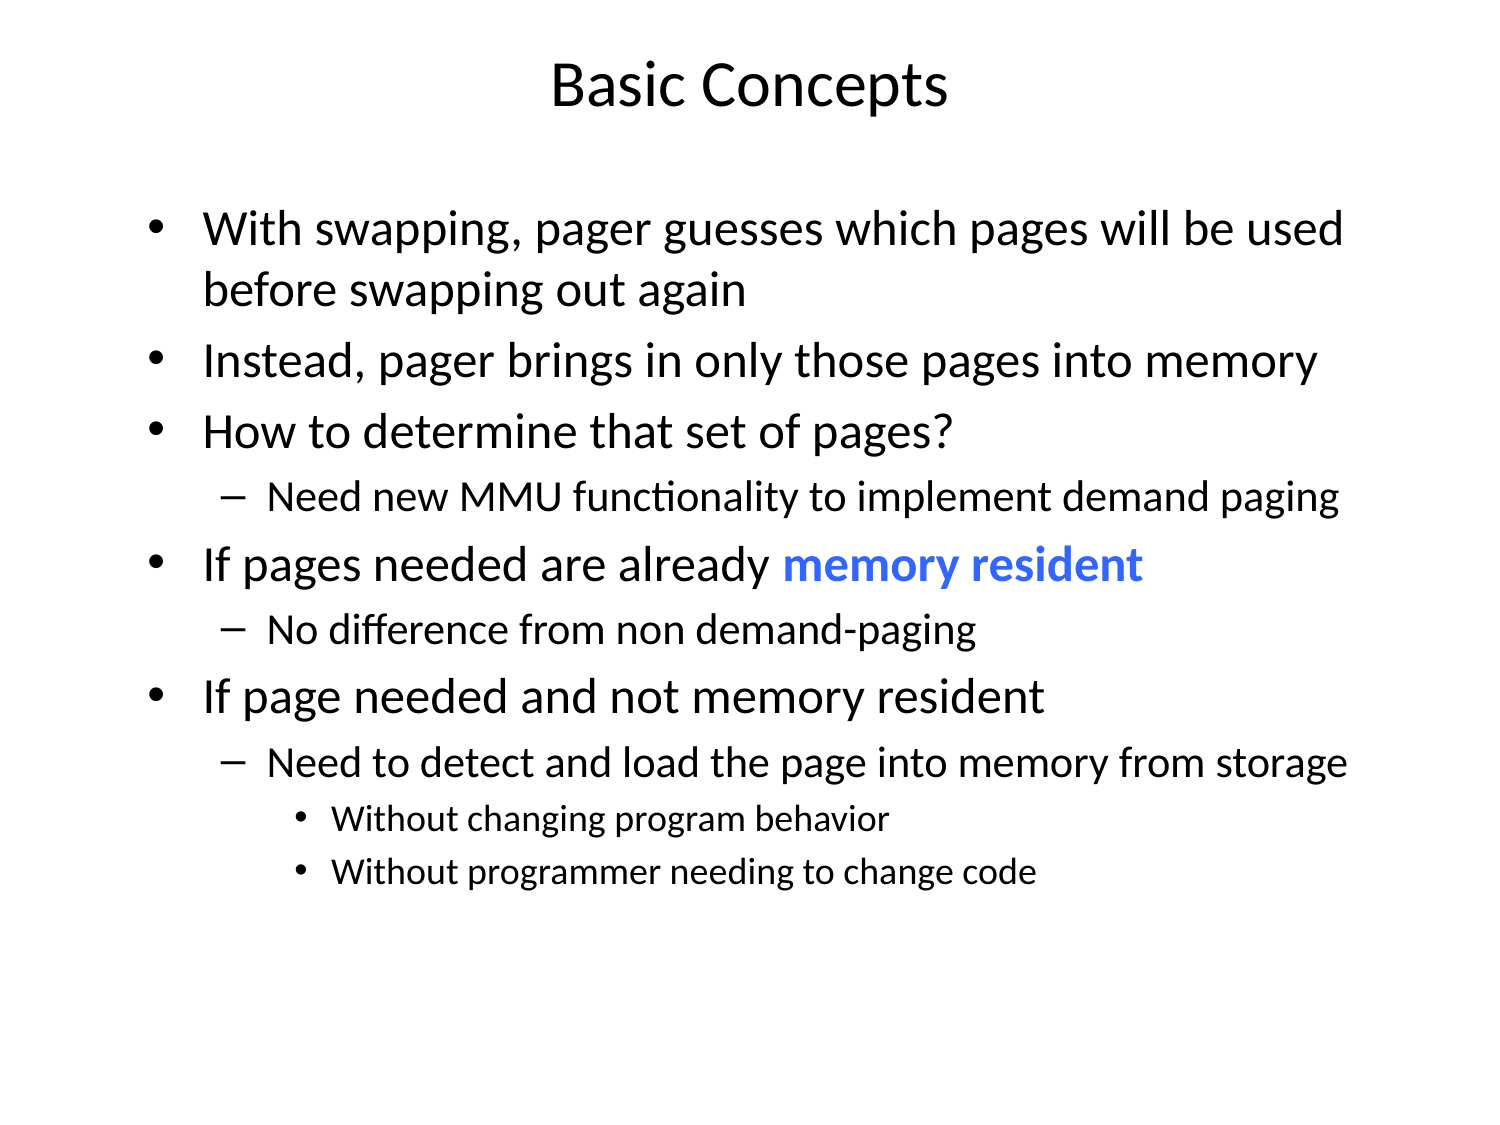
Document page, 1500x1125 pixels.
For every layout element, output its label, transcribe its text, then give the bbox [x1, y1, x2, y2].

title Basic Concepts [75, 33, 1425, 128]
list With swapping, pager guesses which pages will be used before swapping out again Instead, pager brings in only those pages into memory How to determine that set of pages? Need new MMU functionality to implement demand paging If pages needed are already memory resident No difference from non demand-paging If page needed and not memory resident Need to detect and load the page into memory from storage Without changing program behavior Without programmer needing to change code [132, 187, 1365, 931]
